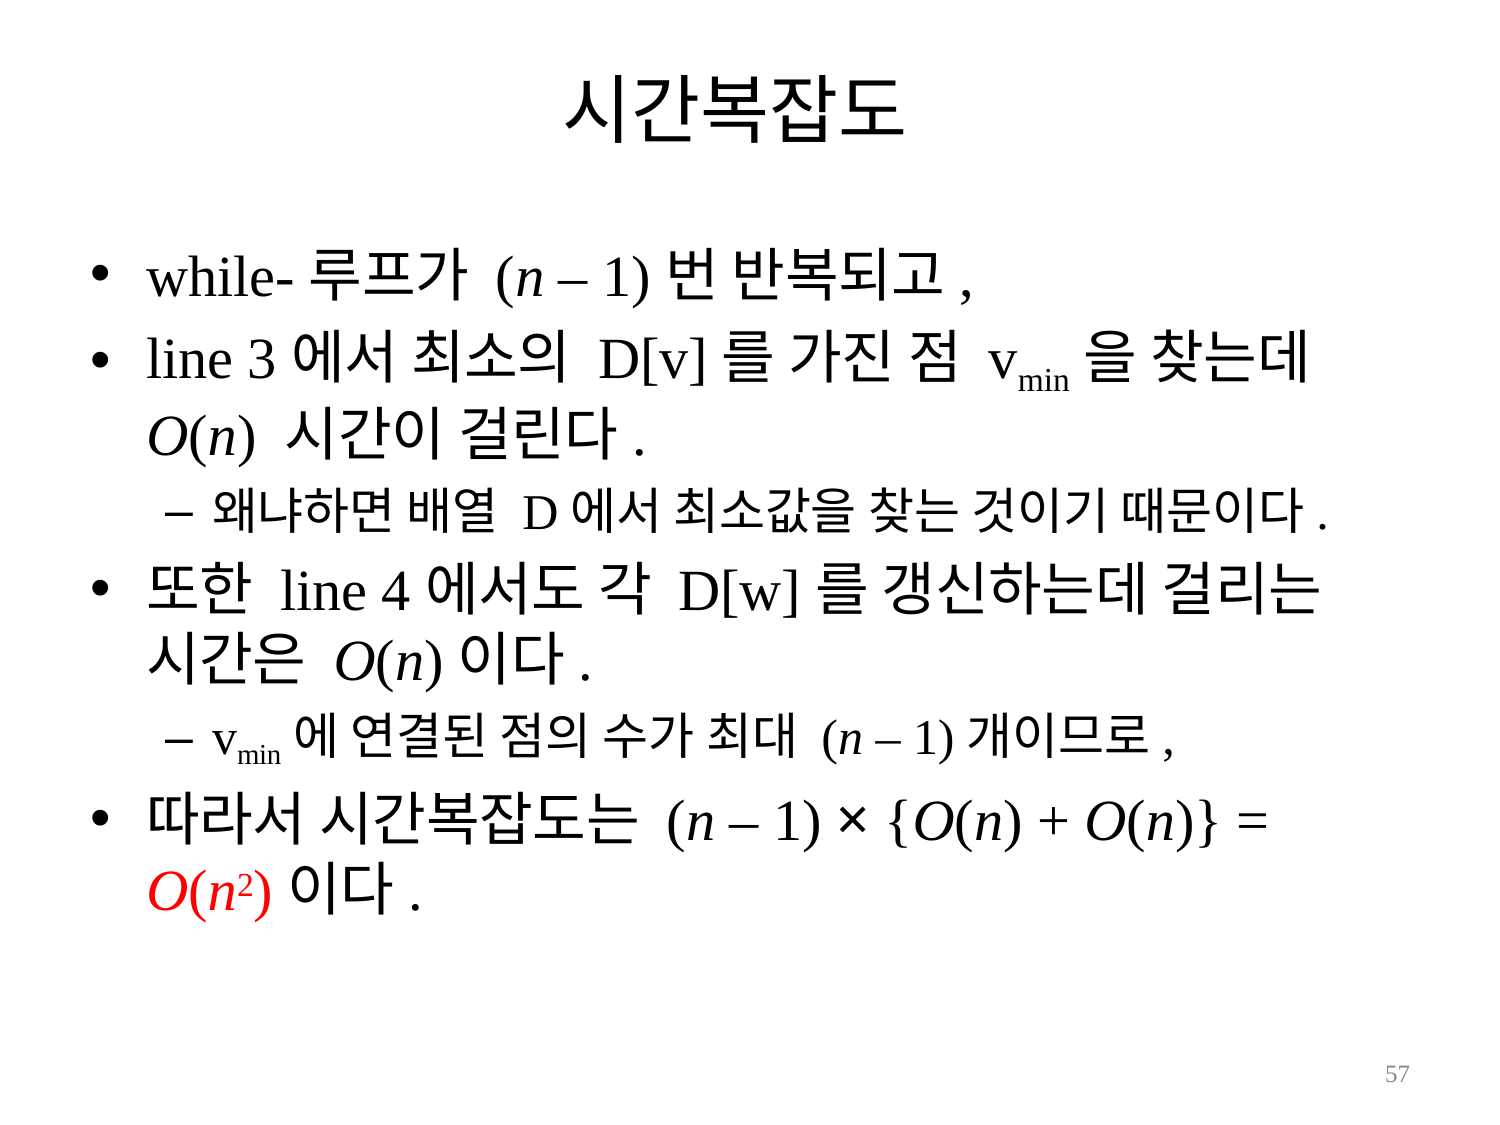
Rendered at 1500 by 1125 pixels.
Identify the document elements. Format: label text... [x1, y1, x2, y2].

text_box while-루프가 (n – 1)번 반복되고, line 3에서 최소의 D[v]를 가진 점 vmin을 찾는데 O(n) 시간이 걸린다. 왜냐하면 배열 D에서 최소값을 찾는 것이기 때문이다. 또한 line 4에서도 각 D[w]를 갱신하는데 걸리는 시간은 O(n)이다. vmin에 연결된 점의 수가 최대 (n – 1)개이므로, 따라서 시간복잡도는 (n – 1) × {O(n) + O(n)} = O(n2)이다. [87, 223, 1389, 923]
slide_number 57 [1368, 1057, 1415, 1125]
title 시간복잡도 [560, 60, 940, 223]
